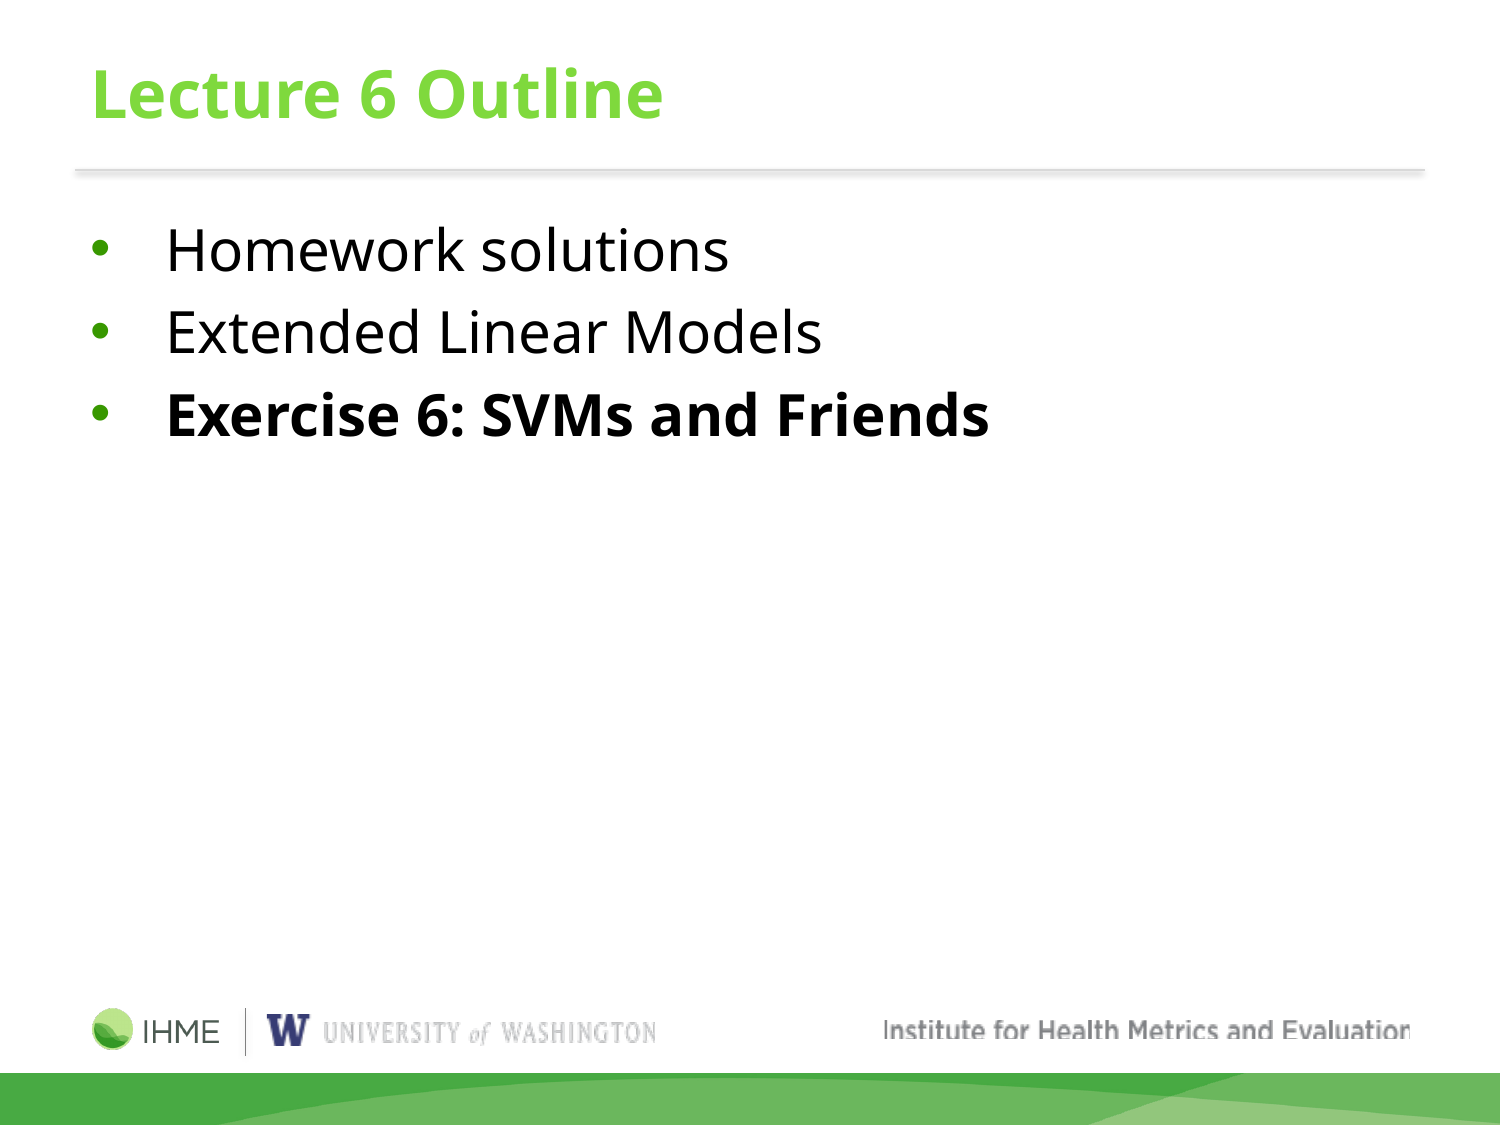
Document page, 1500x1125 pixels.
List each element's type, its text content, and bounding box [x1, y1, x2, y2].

list Homework solutions Extended Linear Models Exercise 6: SVMs and Friends [75, 205, 1425, 944]
picture [0, 1073, 1500, 1125]
title Lecture 6 Outline [75, 44, 1425, 138]
picture [92, 1008, 219, 1050]
